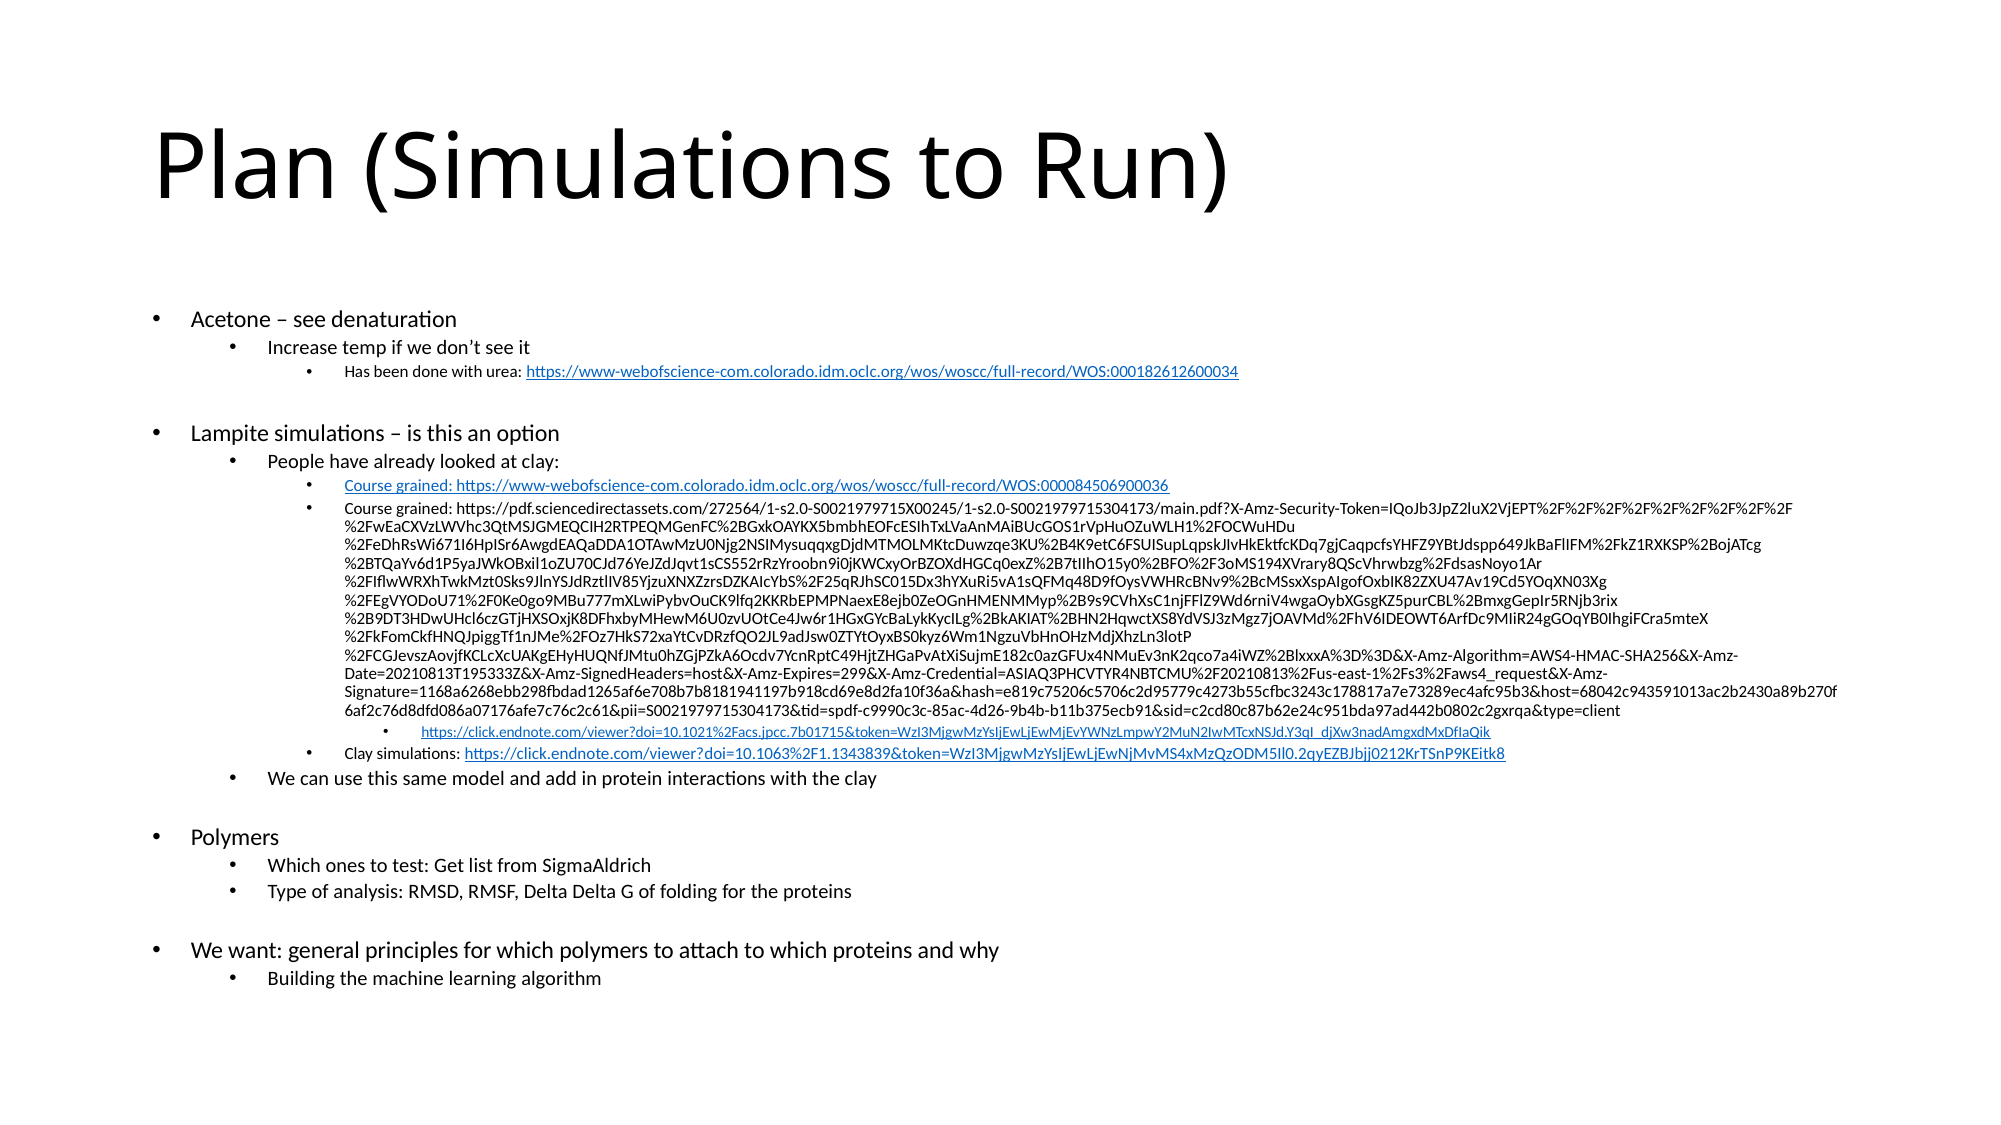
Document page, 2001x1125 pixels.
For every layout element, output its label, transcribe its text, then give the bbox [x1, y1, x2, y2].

title Plan (Simulations to Run) [137, 59, 1863, 278]
list Acetone – see denaturation Increase temp if we don’t see it Has been done with urea: https://www-webofscience-com.colorado.idm.oclc.org/wos/woscc/full-record/WOS:000182612600034 Lampite simulations – is this an option People have already looked at clay: Course grained: https://www-webofscience-com.colorado.idm.oclc.org/wos/woscc/full-record/WOS:000084506900036 Course grained: https://pdf.sciencedirectassets.com/272564/1-s2.0-S0021979715X00245/1-s2.0-S0021979715304173/main.pdf?X-Amz-Security-Token=IQoJb3JpZ2luX2VjEPT%2F%2F%2F%2F%2F%2F%2F%2F%2F%2FwEaCXVzLWVhc3QtMSJGMEQCIH2RTPEQMGenFC%2BGxkOAYKX5bmbhEOFcESIhTxLVaAnMAiBUcGOS1rVpHuOZuWLH1%2FOCWuHDu%2FeDhRsWi671I6HpISr6AwgdEAQaDDA1OTAwMzU0Njg2NSIMysuqqxgDjdMTMOLMKtcDuwzqe3KU%2B4K9etC6FSUISupLqpskJIvHkEktfcKDq7gjCaqpcfsYHFZ9YBtJdspp649JkBaFlIFM%2FkZ1RXKSP%2BojATcg%2BTQaYv6d1P5yaJWkOBxil1oZU70CJd76YeJZdJqvt1sCS552rRzYroobn9i0jKWCxyOrBZOXdHGCq0exZ%2B7tIIhO15y0%2BFO%2F3oMS194XVrary8QScVhrwbzg%2FdsasNoyo1Ar%2FIflwWRXhTwkMzt0Sks9JlnYSJdRztlIV85YjzuXNXZzrsDZKAIcYbS%2F25qRJhSC015Dx3hYXuRi5vA1sQFMq48D9fOysVWHRcBNv9%2BcMSsxXspAIgofOxbIK82ZXU47Av19Cd5YOqXN03Xg%2FEgVYODoU71%2F0Ke0go9MBu777mXLwiPybvOuCK9lfq2KKRbEPMPNaexE8ejb0ZeOGnHMENMMyp%2B9s9CVhXsC1njFFlZ9Wd6rniV4wgaOybXGsgKZ5purCBL%2BmxgGepIr5RNjb3rix%2B9DT3HDwUHcl6czGTjHXSOxjK8DFhxbyMHewM6U0zvUOtCe4Jw6r1HGxGYcBaLykKycILg%2BkAKIAT%2BHN2HqwctXS8YdVSJ3zMgz7jOAVMd%2FhV6IDEOWT6ArfDc9MIiR24gGOqYB0IhgiFCra5mteX%2FkFomCkfHNQJpiggTf1nJMe%2FOz7HkS72xaYtCvDRzfQO2JL9adJsw0ZTYtOyxBS0kyz6Wm1NgzuVbHnOHzMdjXhzLn3lotP%2FCGJevszAovjfKCLcXcUAKgEHyHUQNfJMtu0hZGjPZkA6Ocdv7YcnRptC49HjtZHGaPvAtXiSujmE182c0azGFUx4NMuEv3nK2qco7a4iWZ%2BlxxxA%3D%3D&X-Amz-Algorithm=AWS4-HMAC-SHA256&X-Amz-Date=20210813T195333Z&X-Amz-SignedHeaders=host&X-Amz-Expires=299&X-Amz-Credential=ASIAQ3PHCVTYR4NBTCMU%2F20210813%2Fus-east-1%2Fs3%2Faws4_request&X-Amz-Signature=1168a6268ebb298fbdad1265af6e708b7b8181941197b918cd69e8d2fa10f36a&hash=e819c75206c5706c2d95779c4273b55cfbc3243c178817a7e73289ec4afc95b3&host=68042c943591013ac2b2430a89b270f6af2c76d8dfd086a07176afe7c76c2c61&pii=S0021979715304173&tid=spdf-c9990c3c-85ac-4d26-9b4b-b11b375ecb91&sid=c2cd80c87b62e24c951bda97ad442b0802c2gxrqa&type=client https://click.endnote.com/viewer?doi=10.1021%2Facs.jpcc.7b01715&token=WzI3MjgwMzYsIjEwLjEwMjEvYWNzLmpwY2MuN2IwMTcxNSJd.Y3qI_djXw3nadAmgxdMxDfIaQik Clay simulations: https://click.endnote.com/viewer?doi=10.1063%2F1.1343839&token=WzI3MjgwMzYsIjEwLjEwNjMvMS4xMzQzODM5Il0.2qyEZBJbjj0212KrTSnP9KEitk8 We can use this same model and add in protein interactions with the clay Polymers Which ones to test: Get list from SigmaAldrich Type of analysis: RMSD, RMSF, Delta Delta G of folding for the proteins We want: general principles for which polymers to attach to which proteins and why Building the machine learning algorithm [137, 299, 1863, 1014]
